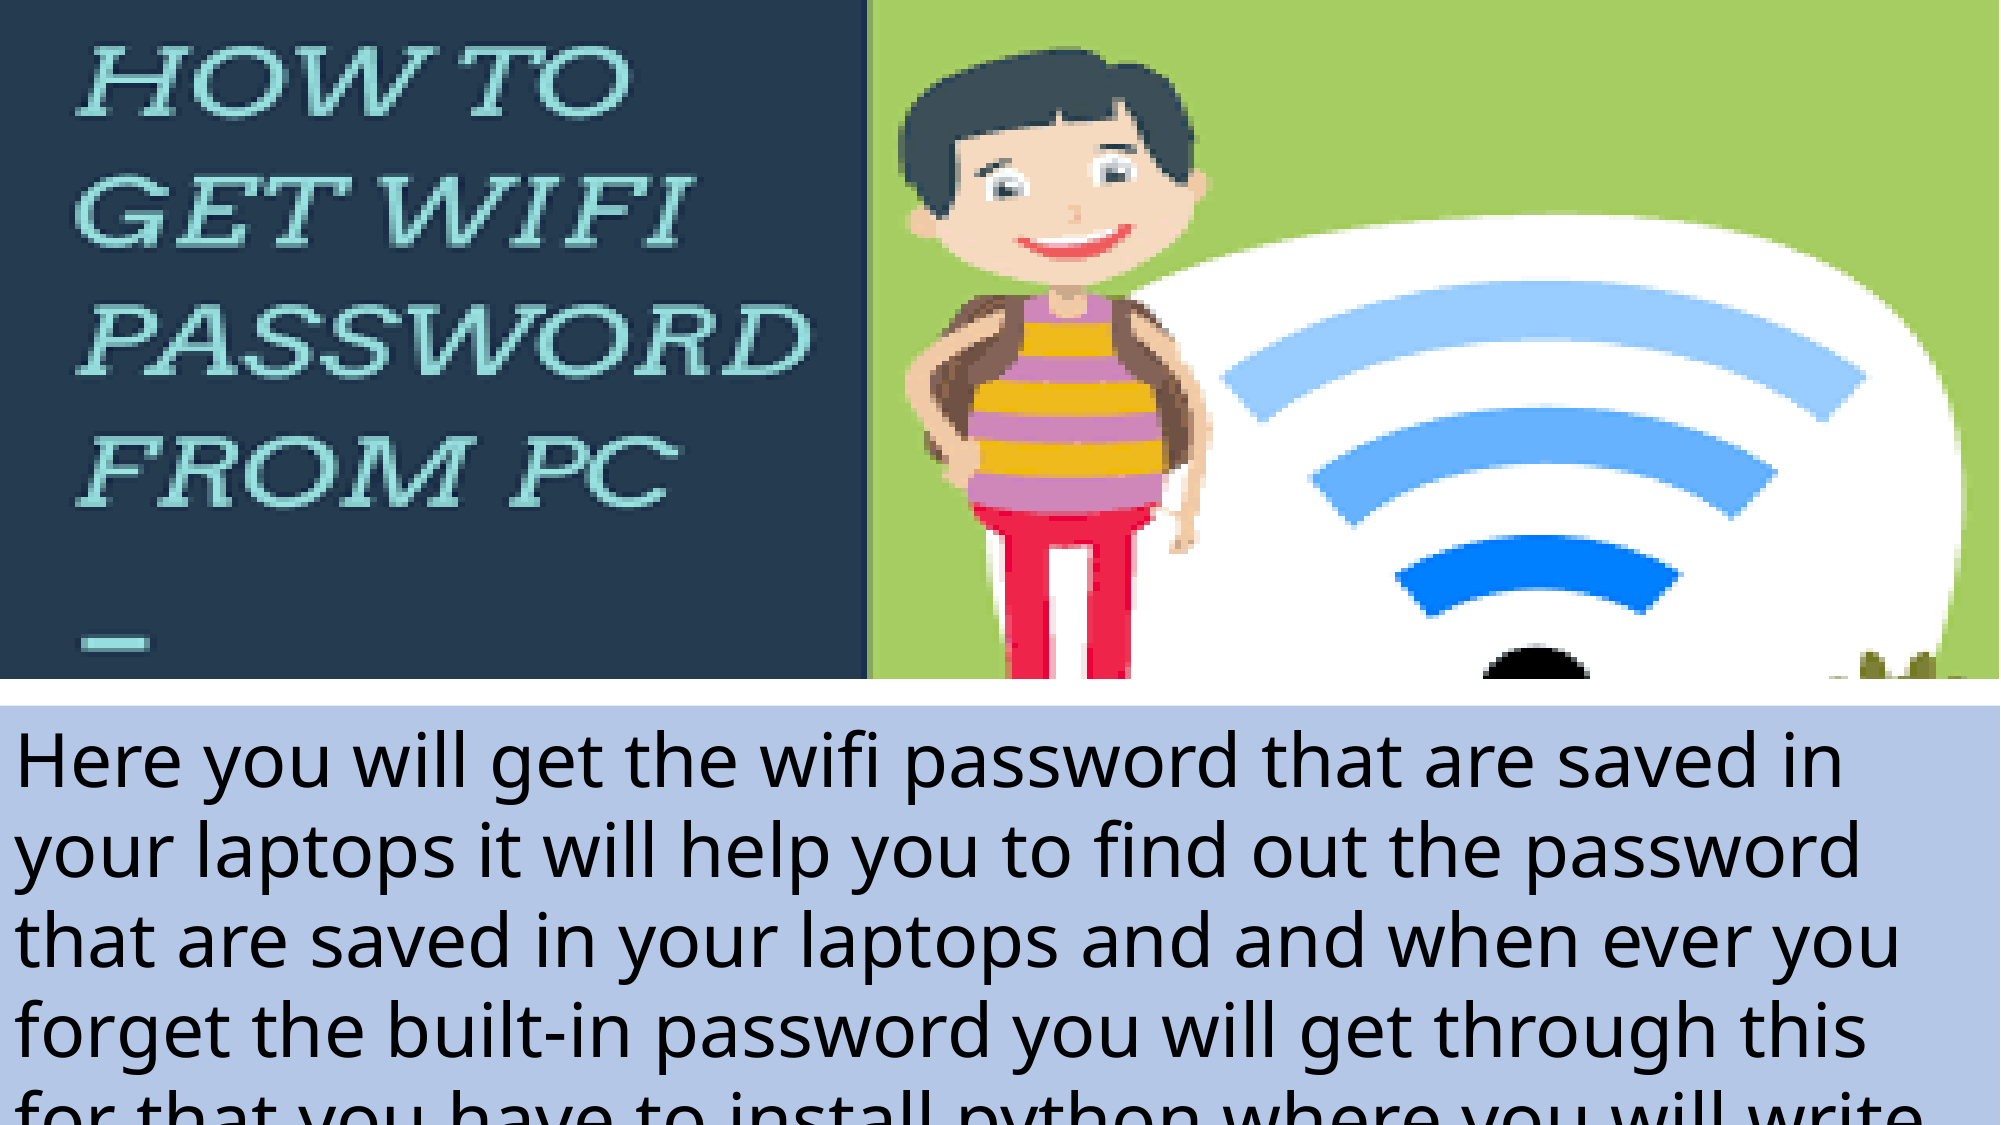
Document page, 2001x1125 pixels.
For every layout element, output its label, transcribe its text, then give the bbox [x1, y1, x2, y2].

picture [0, 0, 2000, 679]
text_box Here you will get the wifi password that are saved in your laptops it will help you to find out the password that are saved in your laptops and and when ever you forget the built-in password you will get through this for that you have to install python where you will write the code and get your built-in password easily [0, 705, 2000, 1125]
